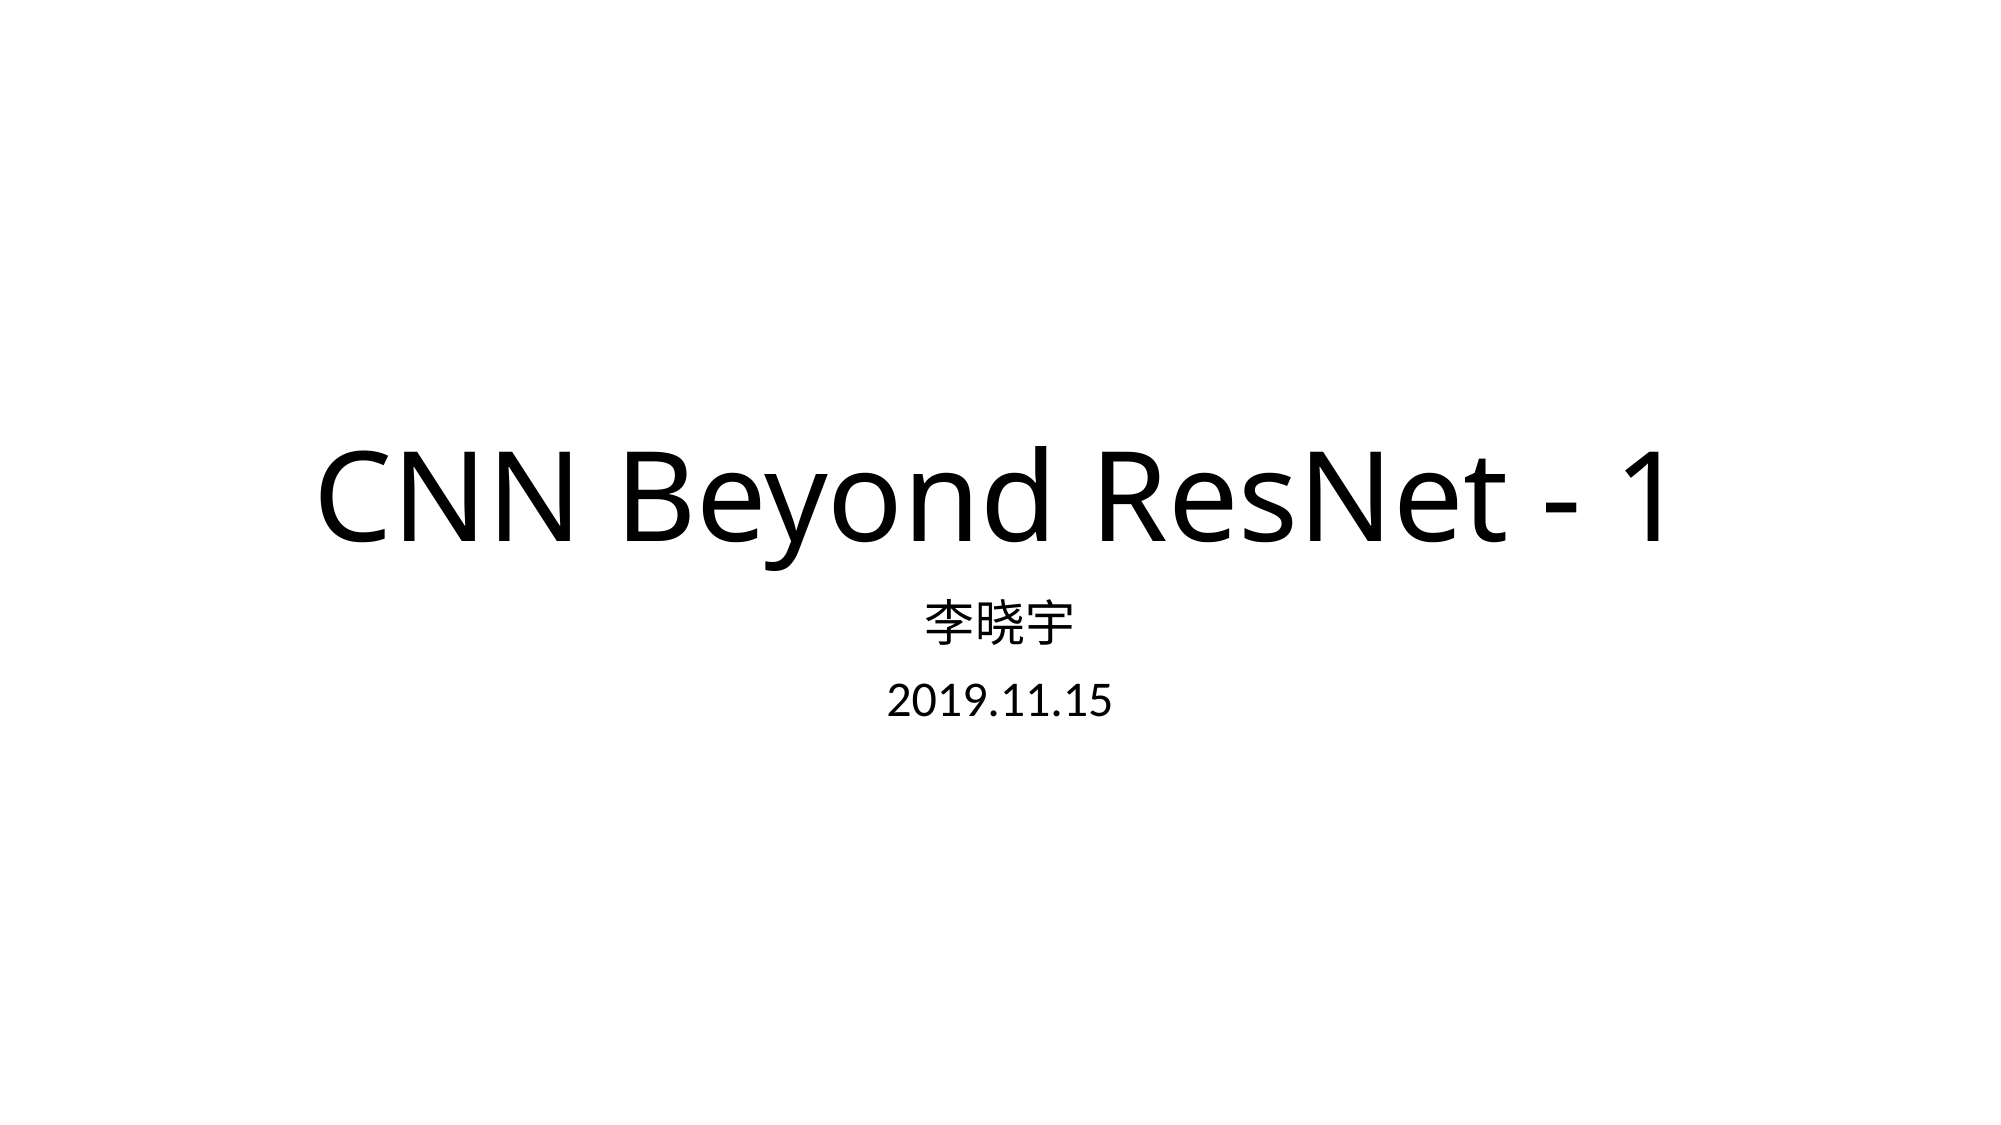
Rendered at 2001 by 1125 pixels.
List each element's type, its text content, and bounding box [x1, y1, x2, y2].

subtitle 李晓宇 2019.11.15 [249, 590, 1750, 863]
title CNN Beyond ResNet - 1 [249, 184, 1750, 576]
